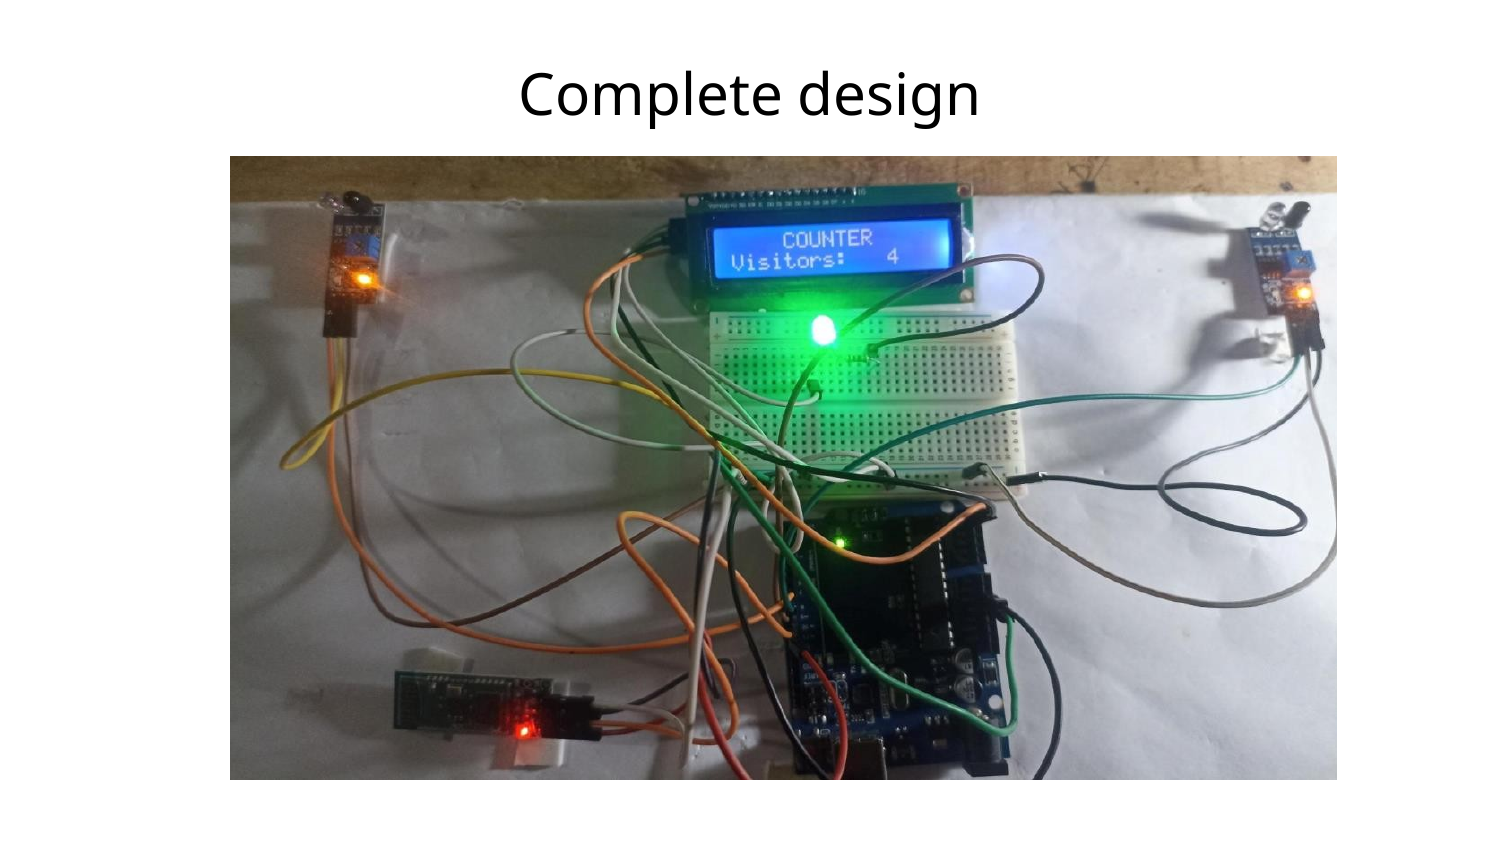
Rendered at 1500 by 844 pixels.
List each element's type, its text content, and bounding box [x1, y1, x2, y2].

title Complete design [51, 42, 1449, 137]
picture [230, 155, 1337, 780]
